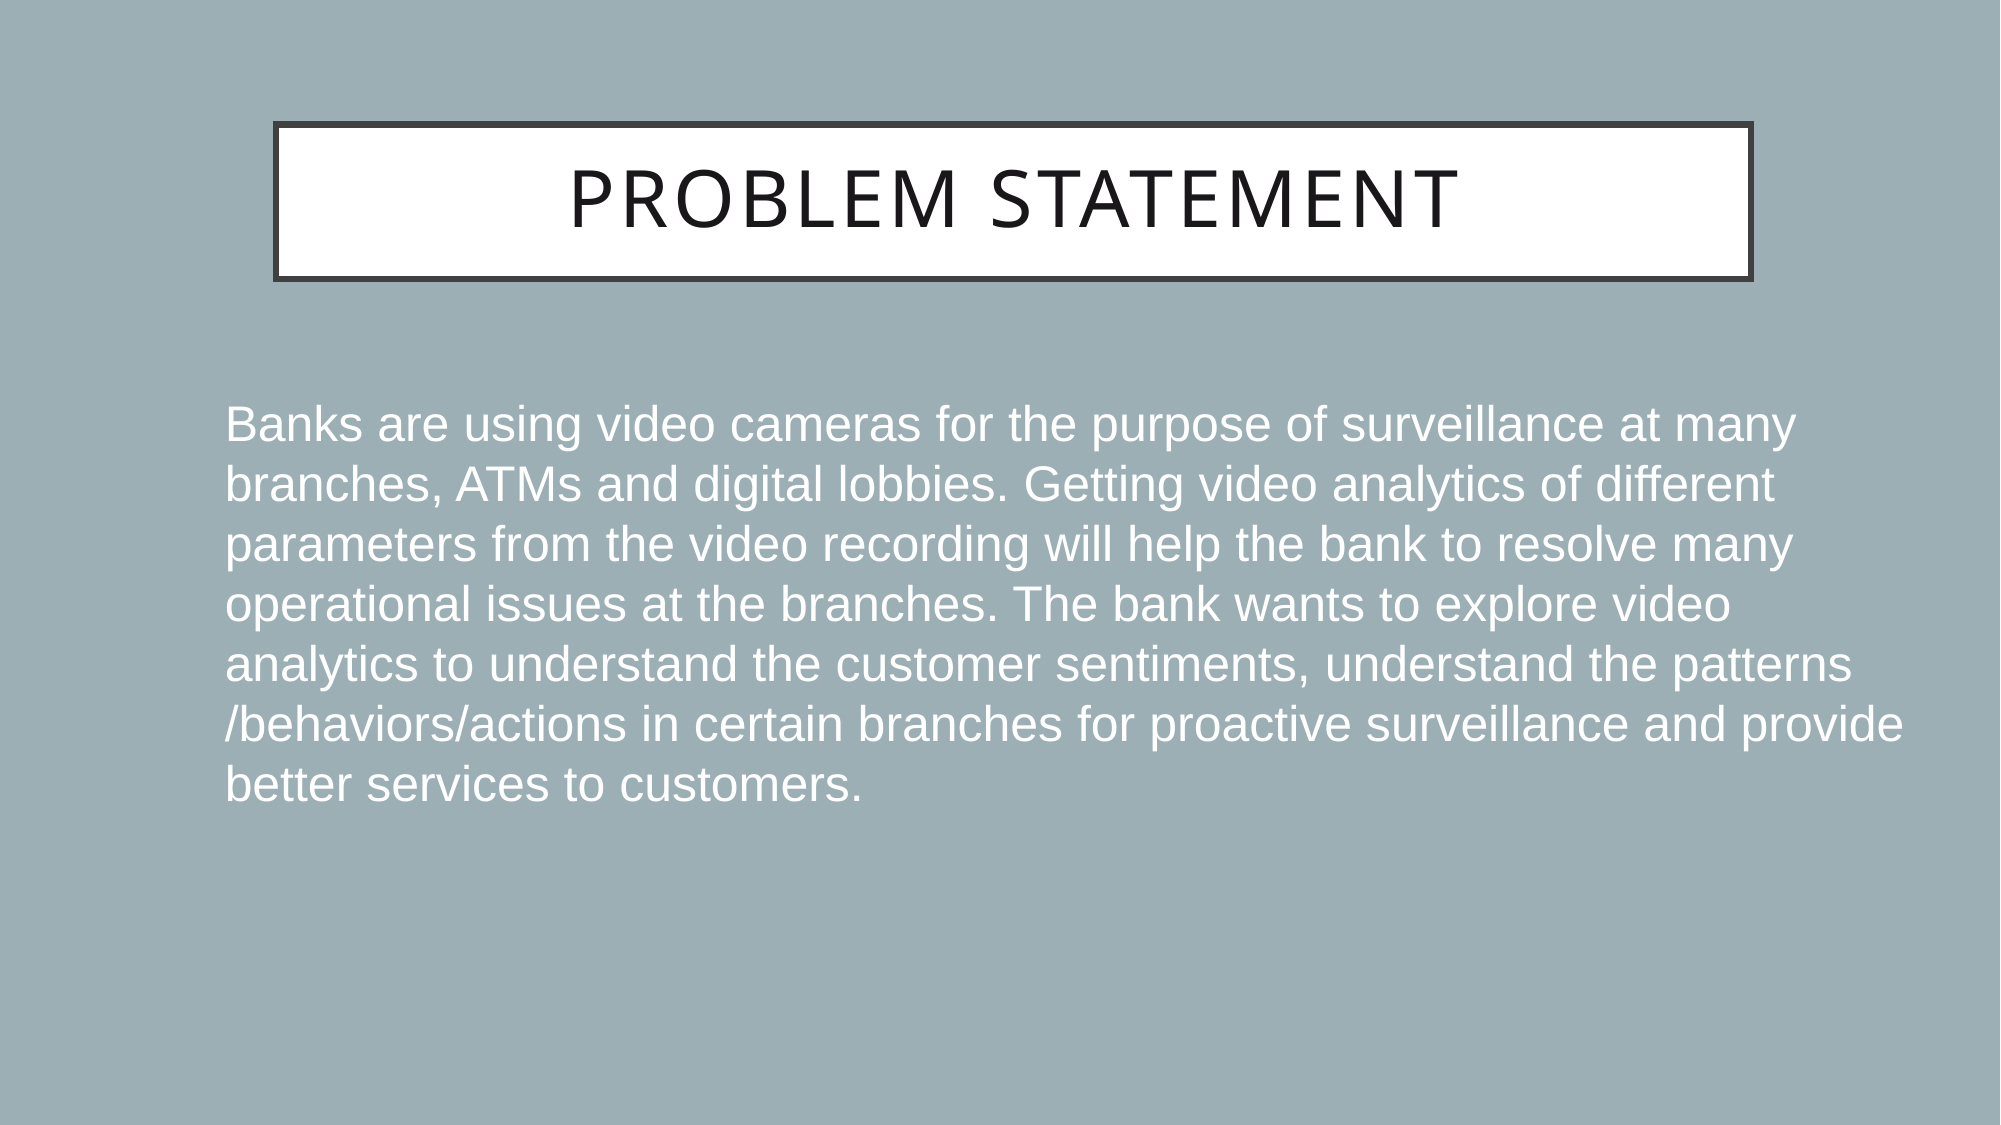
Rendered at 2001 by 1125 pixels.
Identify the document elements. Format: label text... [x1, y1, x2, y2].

title Problem statement [273, 121, 1754, 282]
subtitle Banks are using video cameras for the purpose of surveillance at many branches, ATMs and digital lobbies. Getting video analytics of different parameters from the video recording will help the bank to resolve many operational issues at the branches. The bank wants to explore video analytics to understand the customer sentiments, understand the patterns /behaviors/actions in certain branches for proactive surveillance and provide better services to customers. [209, 384, 1947, 954]
